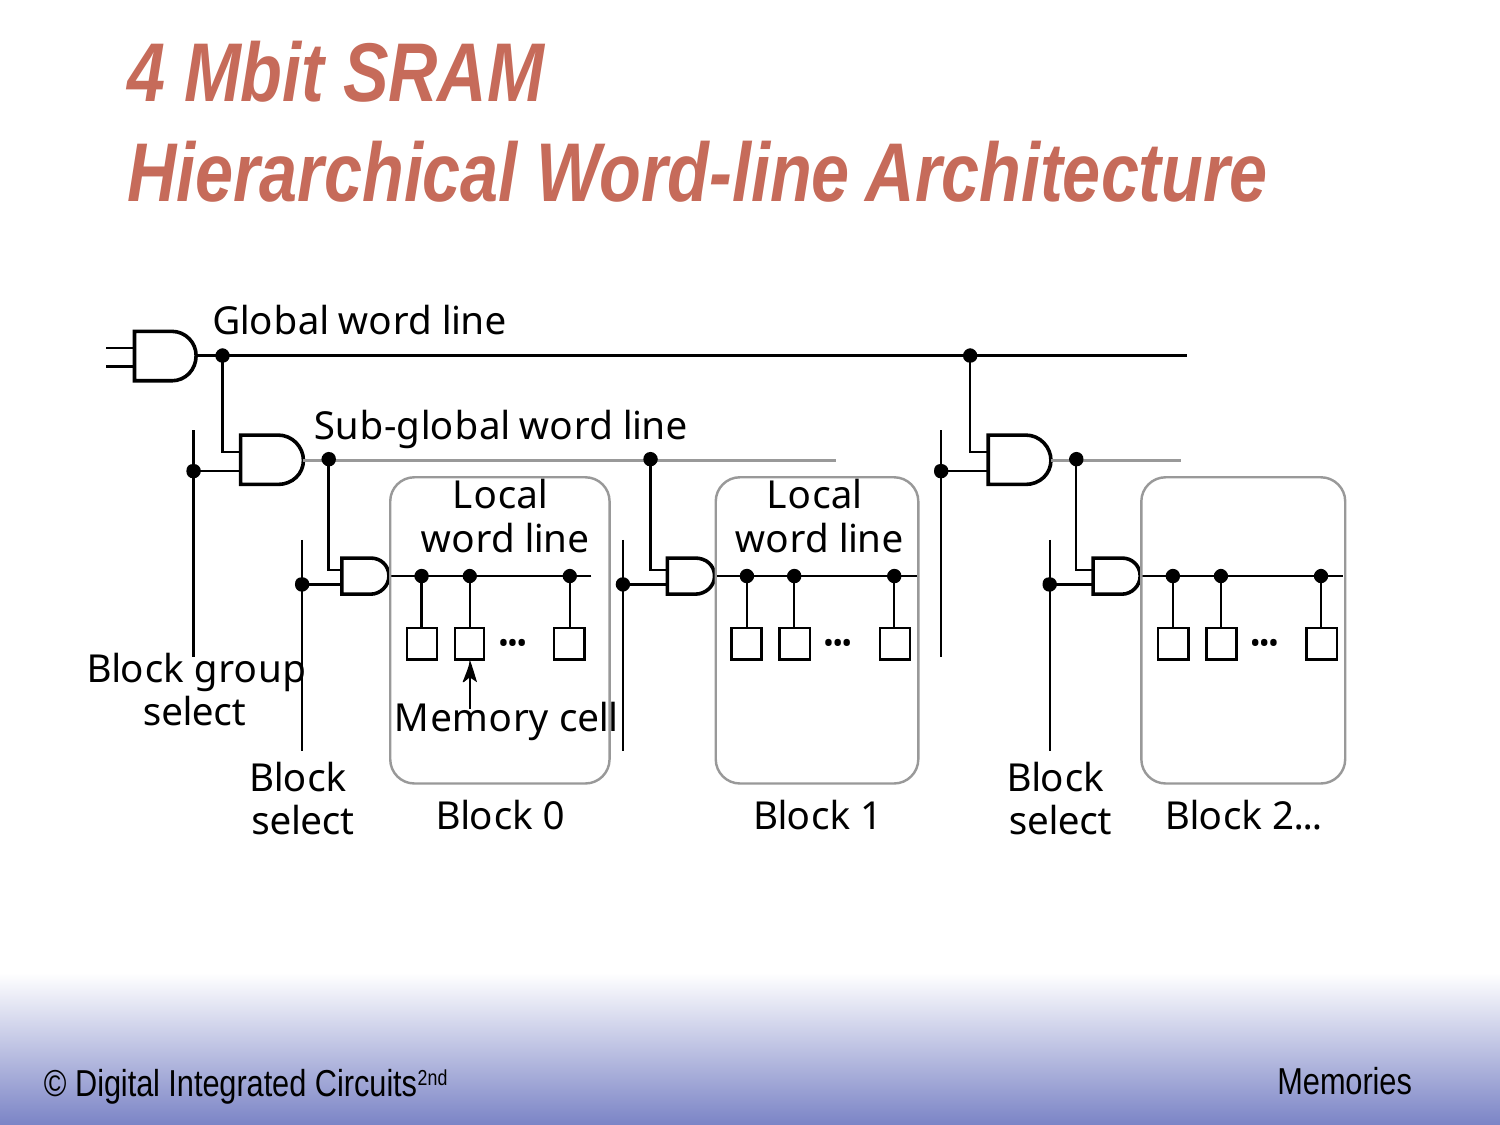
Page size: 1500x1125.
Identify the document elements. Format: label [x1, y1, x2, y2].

list [87, 299, 1350, 854]
title [112, 37, 1388, 225]
